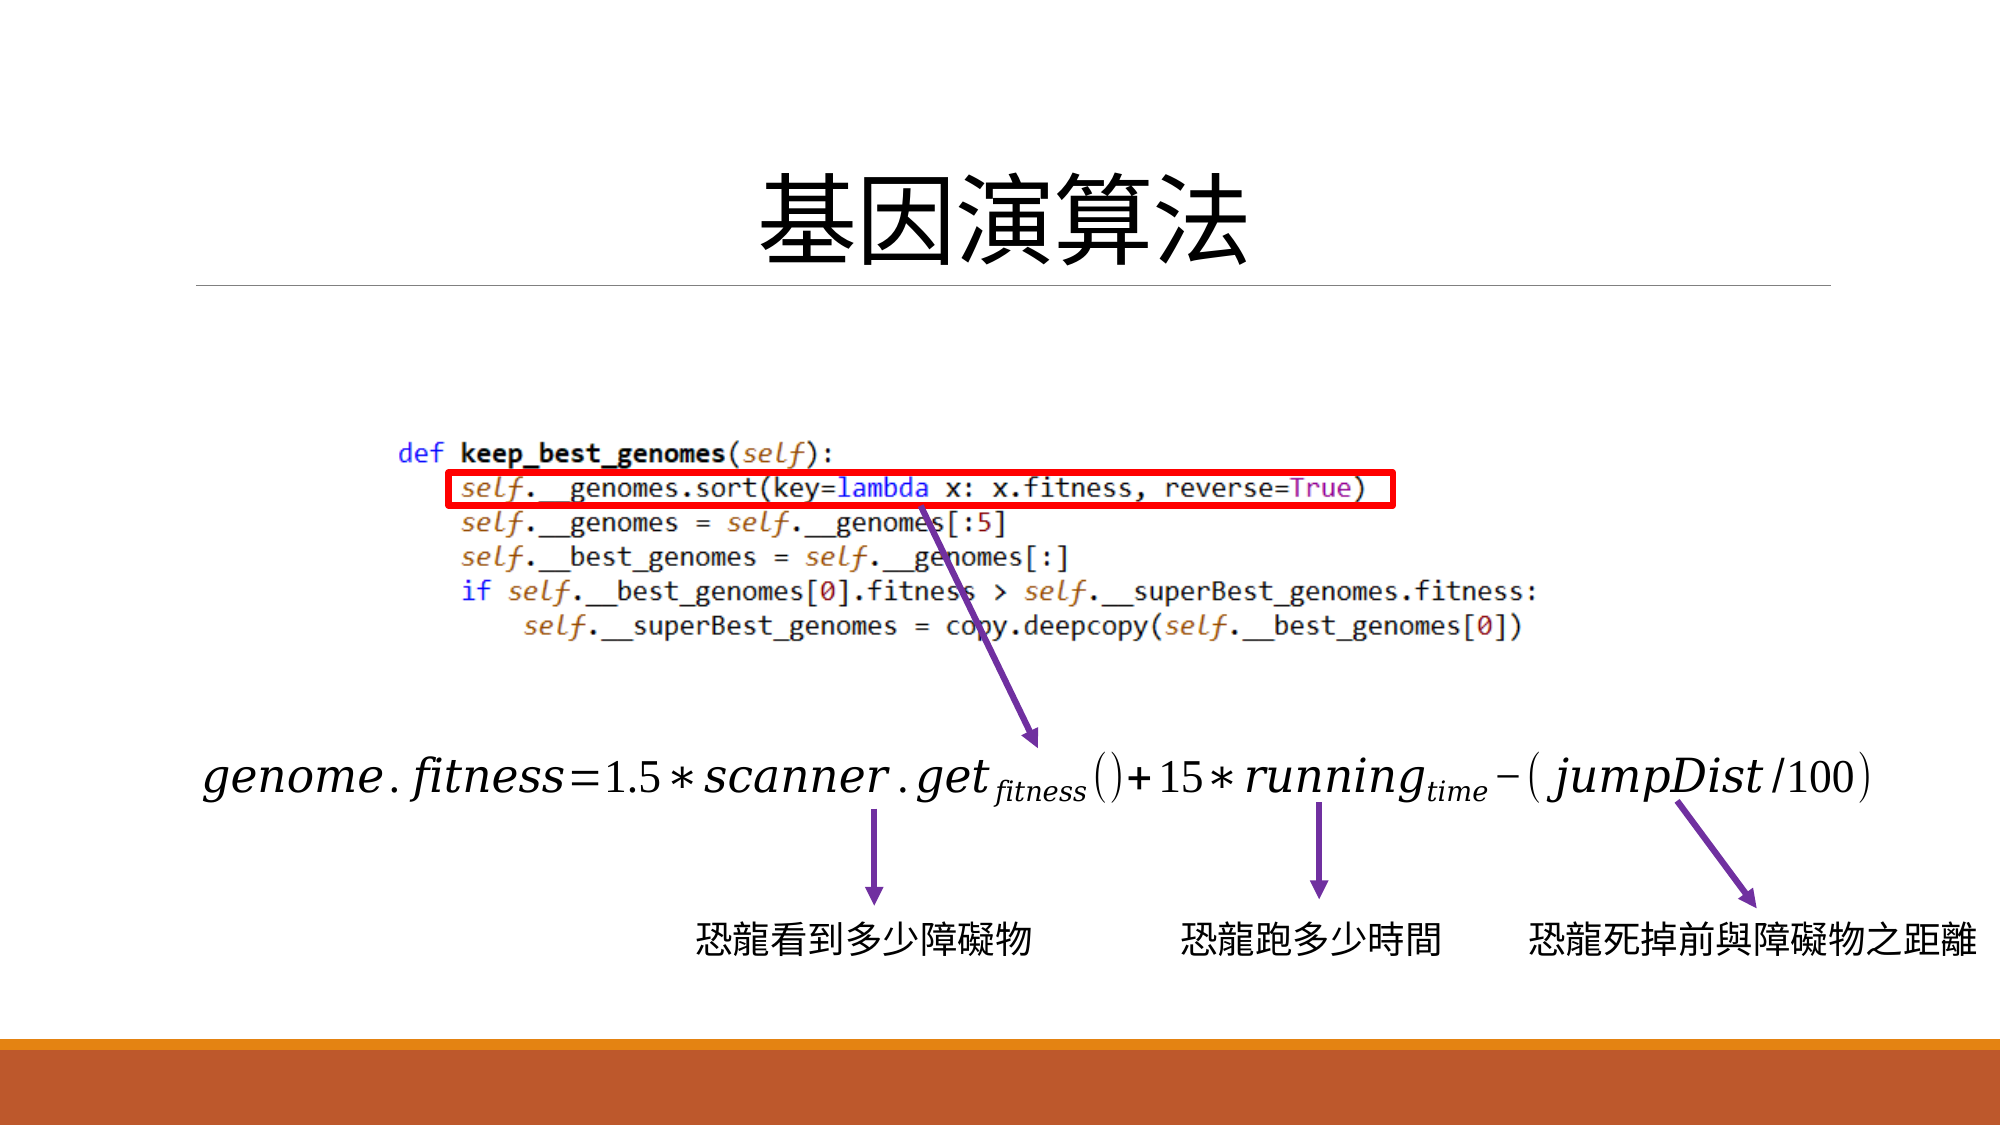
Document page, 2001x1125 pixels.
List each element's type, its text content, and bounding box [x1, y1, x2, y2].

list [384, 435, 1555, 650]
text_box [920, 505, 1039, 749]
text_box 恐龍看到多少障礙物 [680, 908, 1069, 968]
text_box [1676, 800, 1758, 909]
text_box 恐龍跑多少時間 [1165, 908, 1473, 968]
text_box 恐龍死掉前與障礙物之距離 [1513, 908, 2000, 968]
title 基因演算法 [180, 47, 1830, 285]
